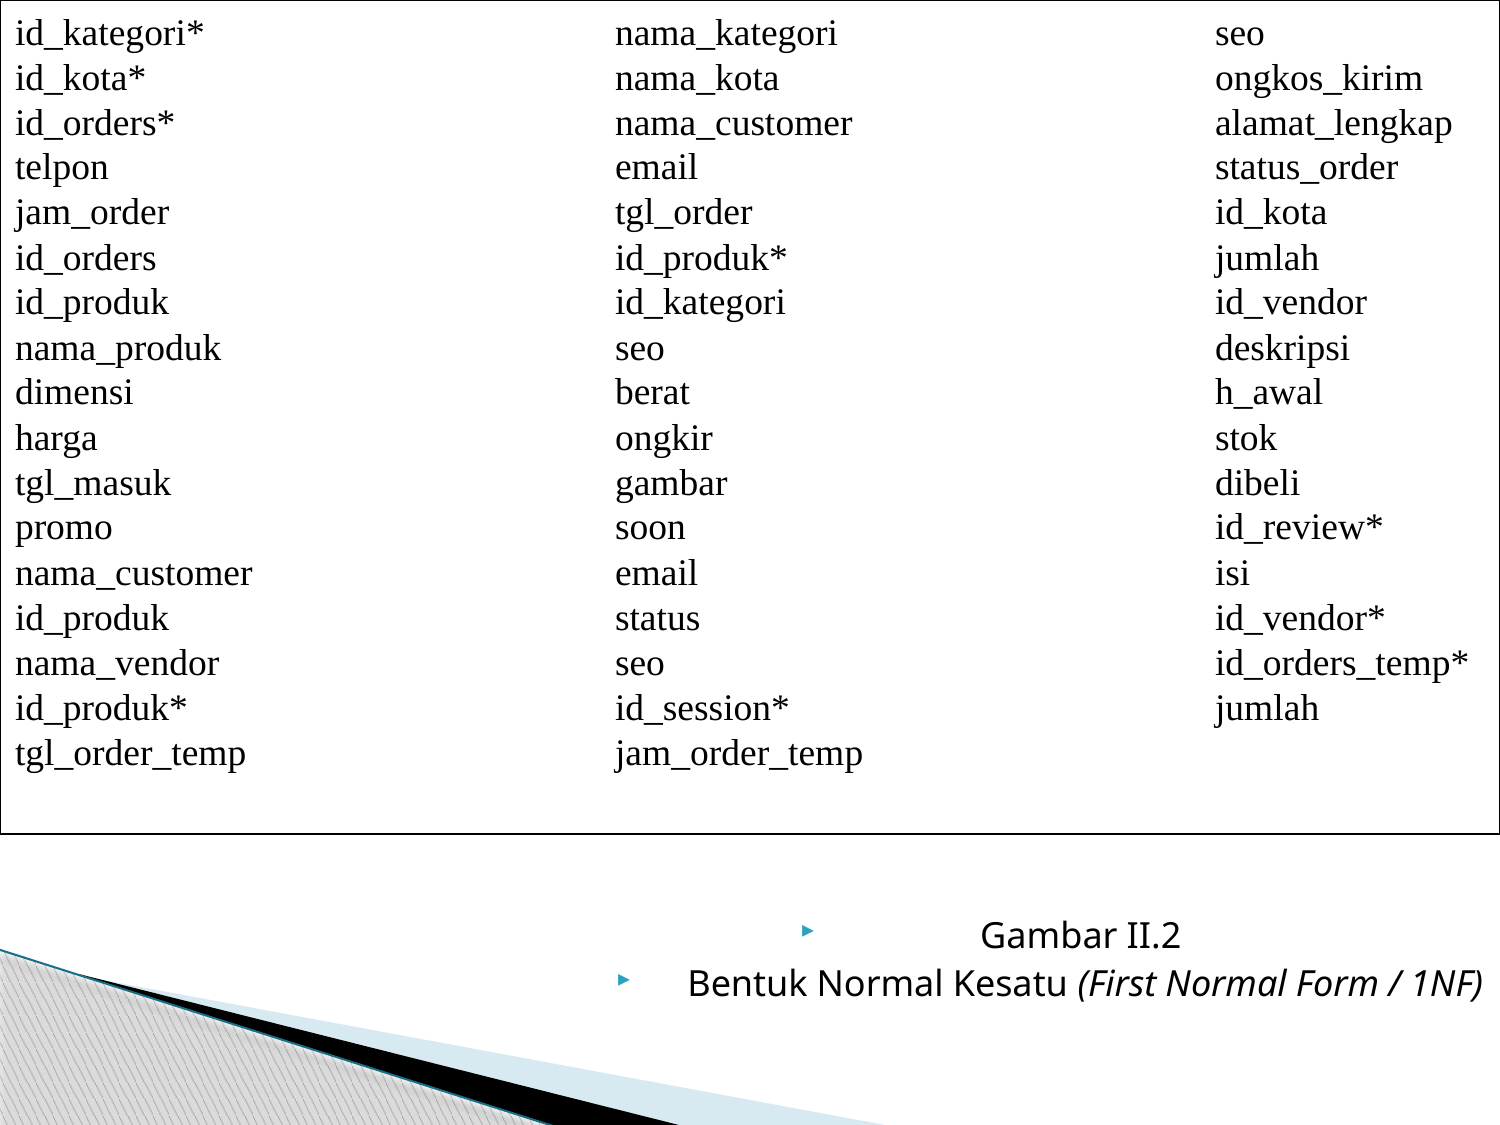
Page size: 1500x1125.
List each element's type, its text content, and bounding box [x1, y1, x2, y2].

list Gambar II.2 Bentuk Normal Kesatu (First Normal Form / 1NF) [601, 905, 1500, 1015]
text_box id_kategori* nama_kategori seo id_kota* nama_kota ongkos_kirim id_orders* nama_customer alamat_lengkap telpon email status_order jam_order tgl_order id_kota id_orders id_produk* jumlah id_produk id_kategori id_vendor nama_produk seo deskripsi dimensi berat h_awal harga ongkir stok tgl_masuk gambar dibeli promo soon id_review* nama_customer email isi id_produk status id_vendor* nama_vendor seo id_orders_temp* id_produk* id_session* jumlah tgl_order_temp jam_order_temp [0, 0, 1500, 835]
